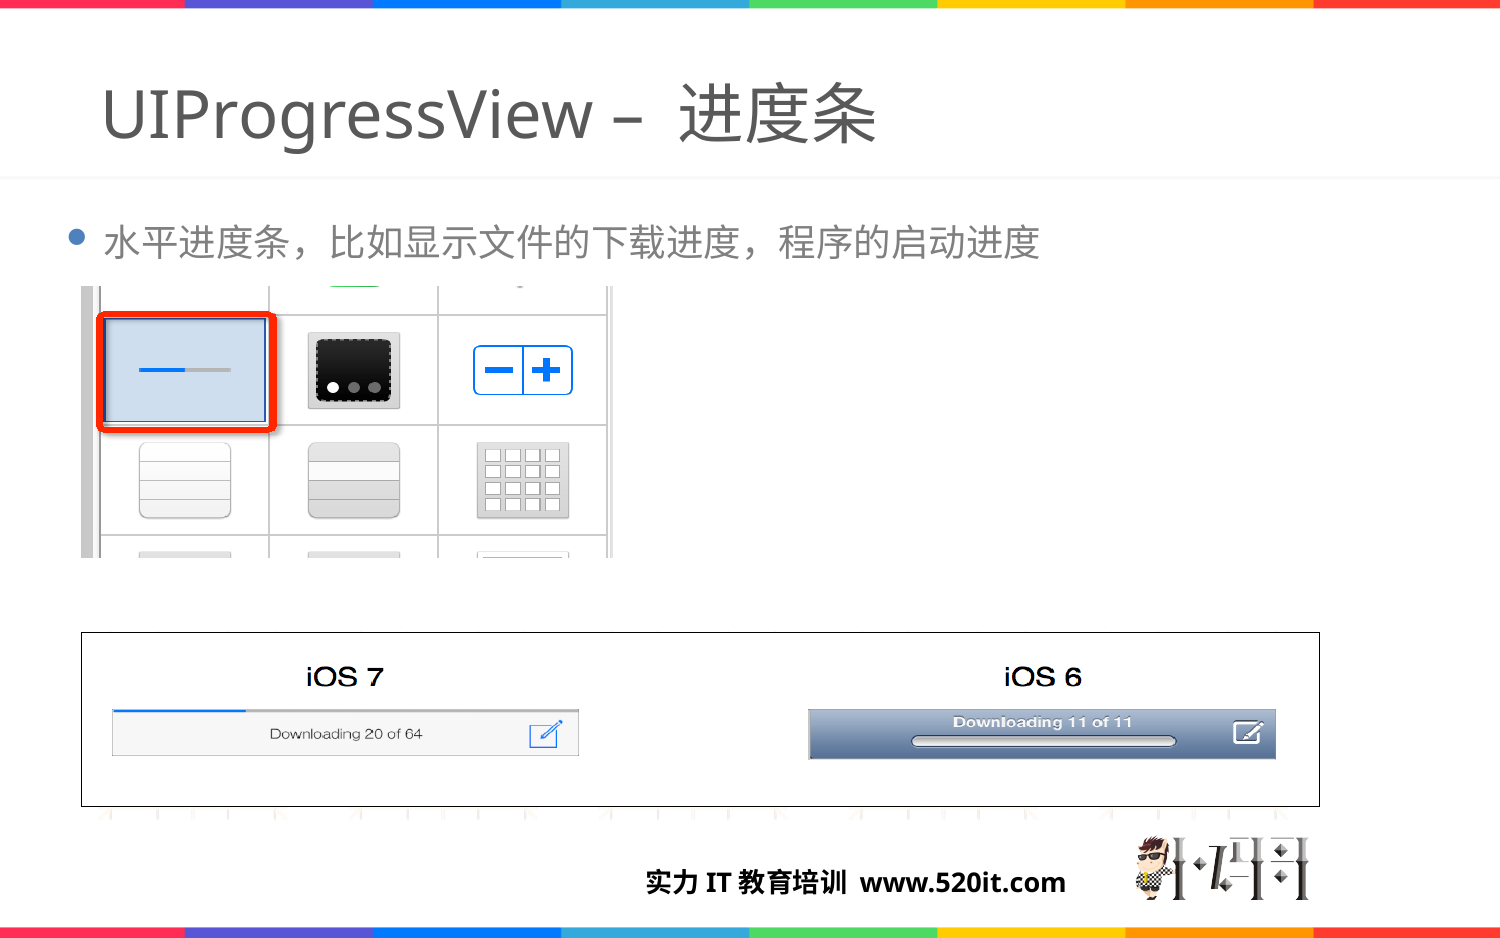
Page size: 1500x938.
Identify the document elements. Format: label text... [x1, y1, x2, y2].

list 水平进度条，比如显示文件的下载进度，程序的启动进度 [51, 211, 1425, 287]
title UIProgressView – 进度条 [85, 64, 1419, 178]
picture [0, 0, 1500, 176]
picture [0, 180, 1500, 938]
